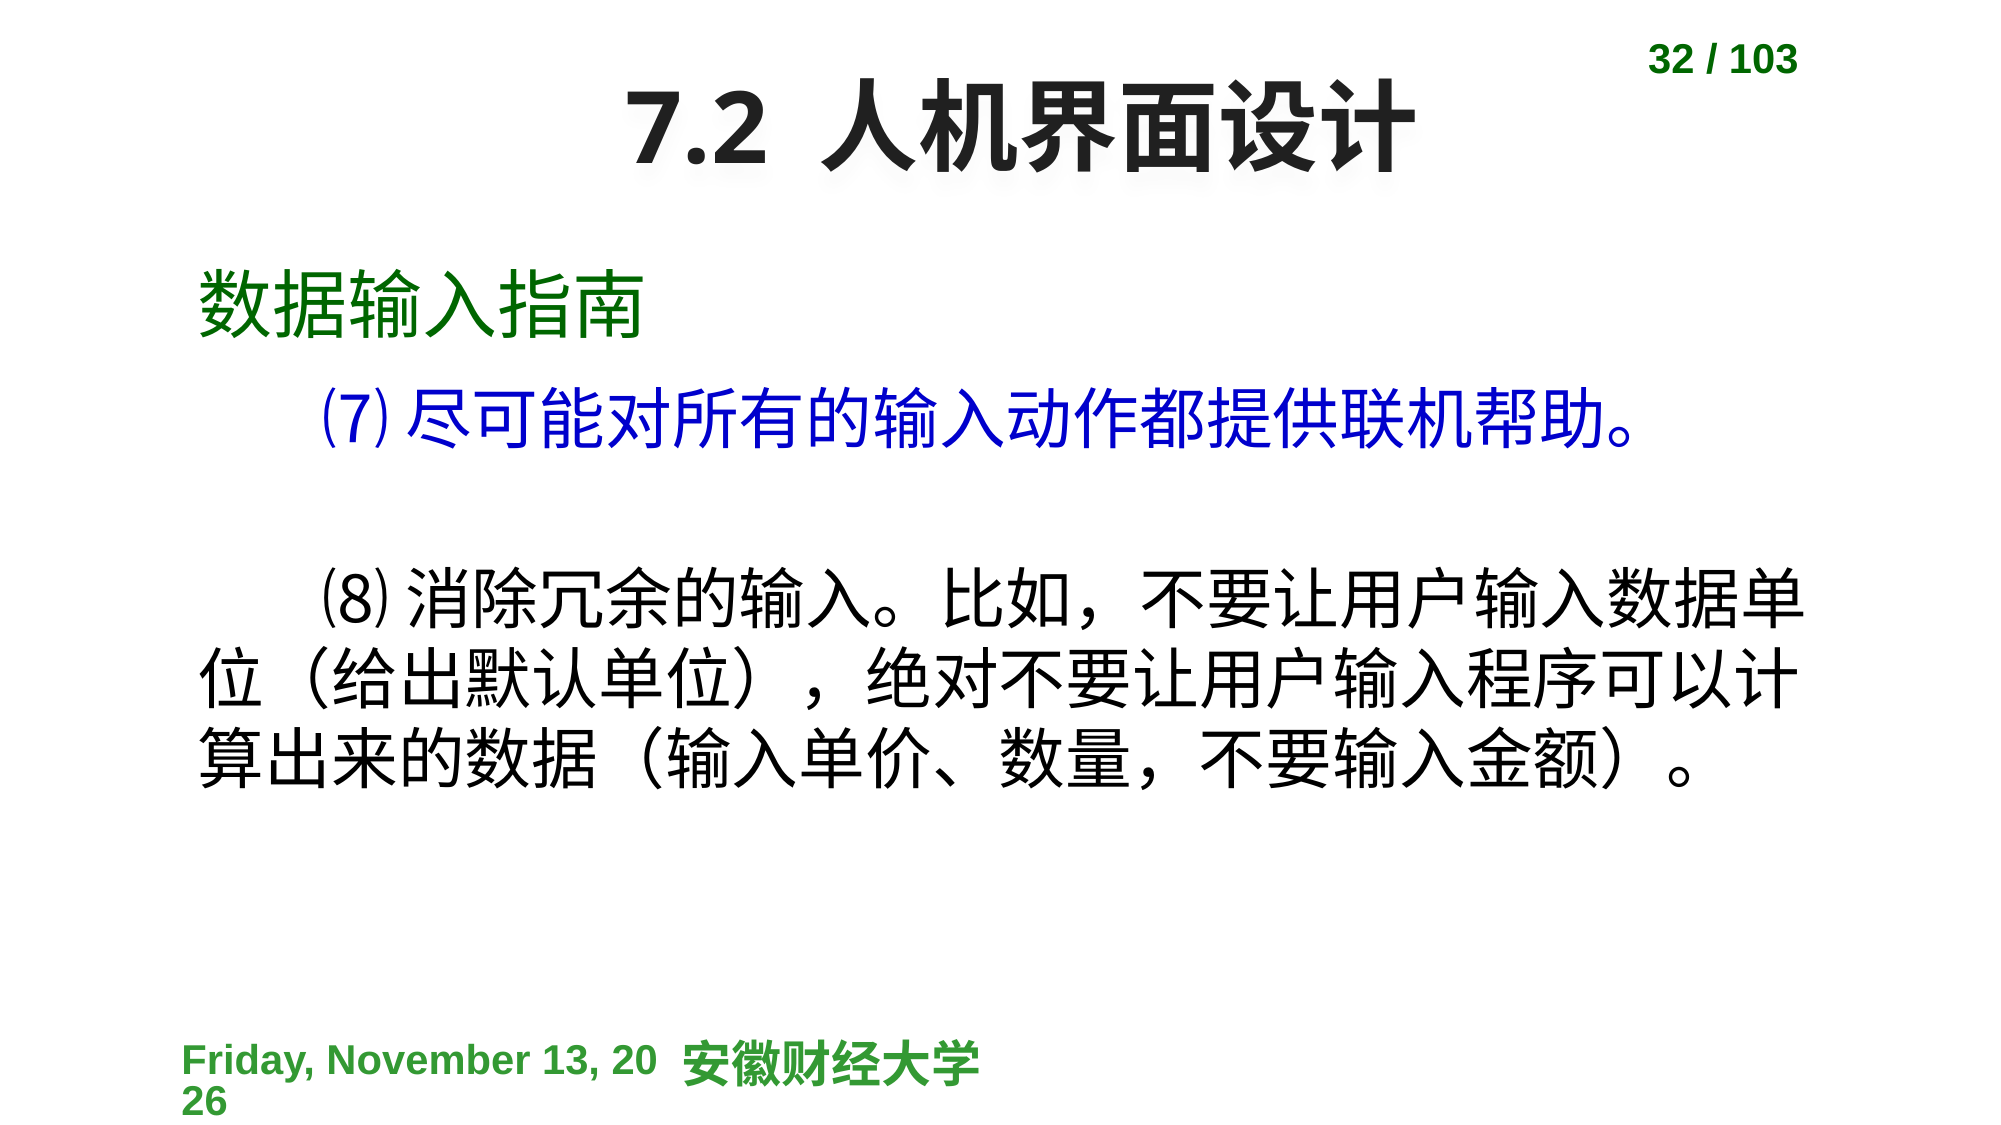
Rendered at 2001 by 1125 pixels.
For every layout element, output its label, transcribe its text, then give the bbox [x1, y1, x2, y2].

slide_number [166, 1025, 666, 1100]
text_box 数据输入指南 [183, 249, 1817, 355]
title 7.2 人机界面设计 [88, 62, 1934, 200]
slide_number 32 / 103 [1633, 24, 1967, 100]
footer 安徽财经大学 [666, 1025, 1384, 1100]
text_box ⑻消除冗余的输入。比如，不要让用户输入数据单位（给出默认单位），绝对不要让用户输入程序可以计算出来的数据（输入单价、数量，不要输入金额）。 [183, 549, 1850, 805]
text_box ⑺尽可能对所有的输入动作都提供联机帮助。 [183, 369, 1850, 465]
